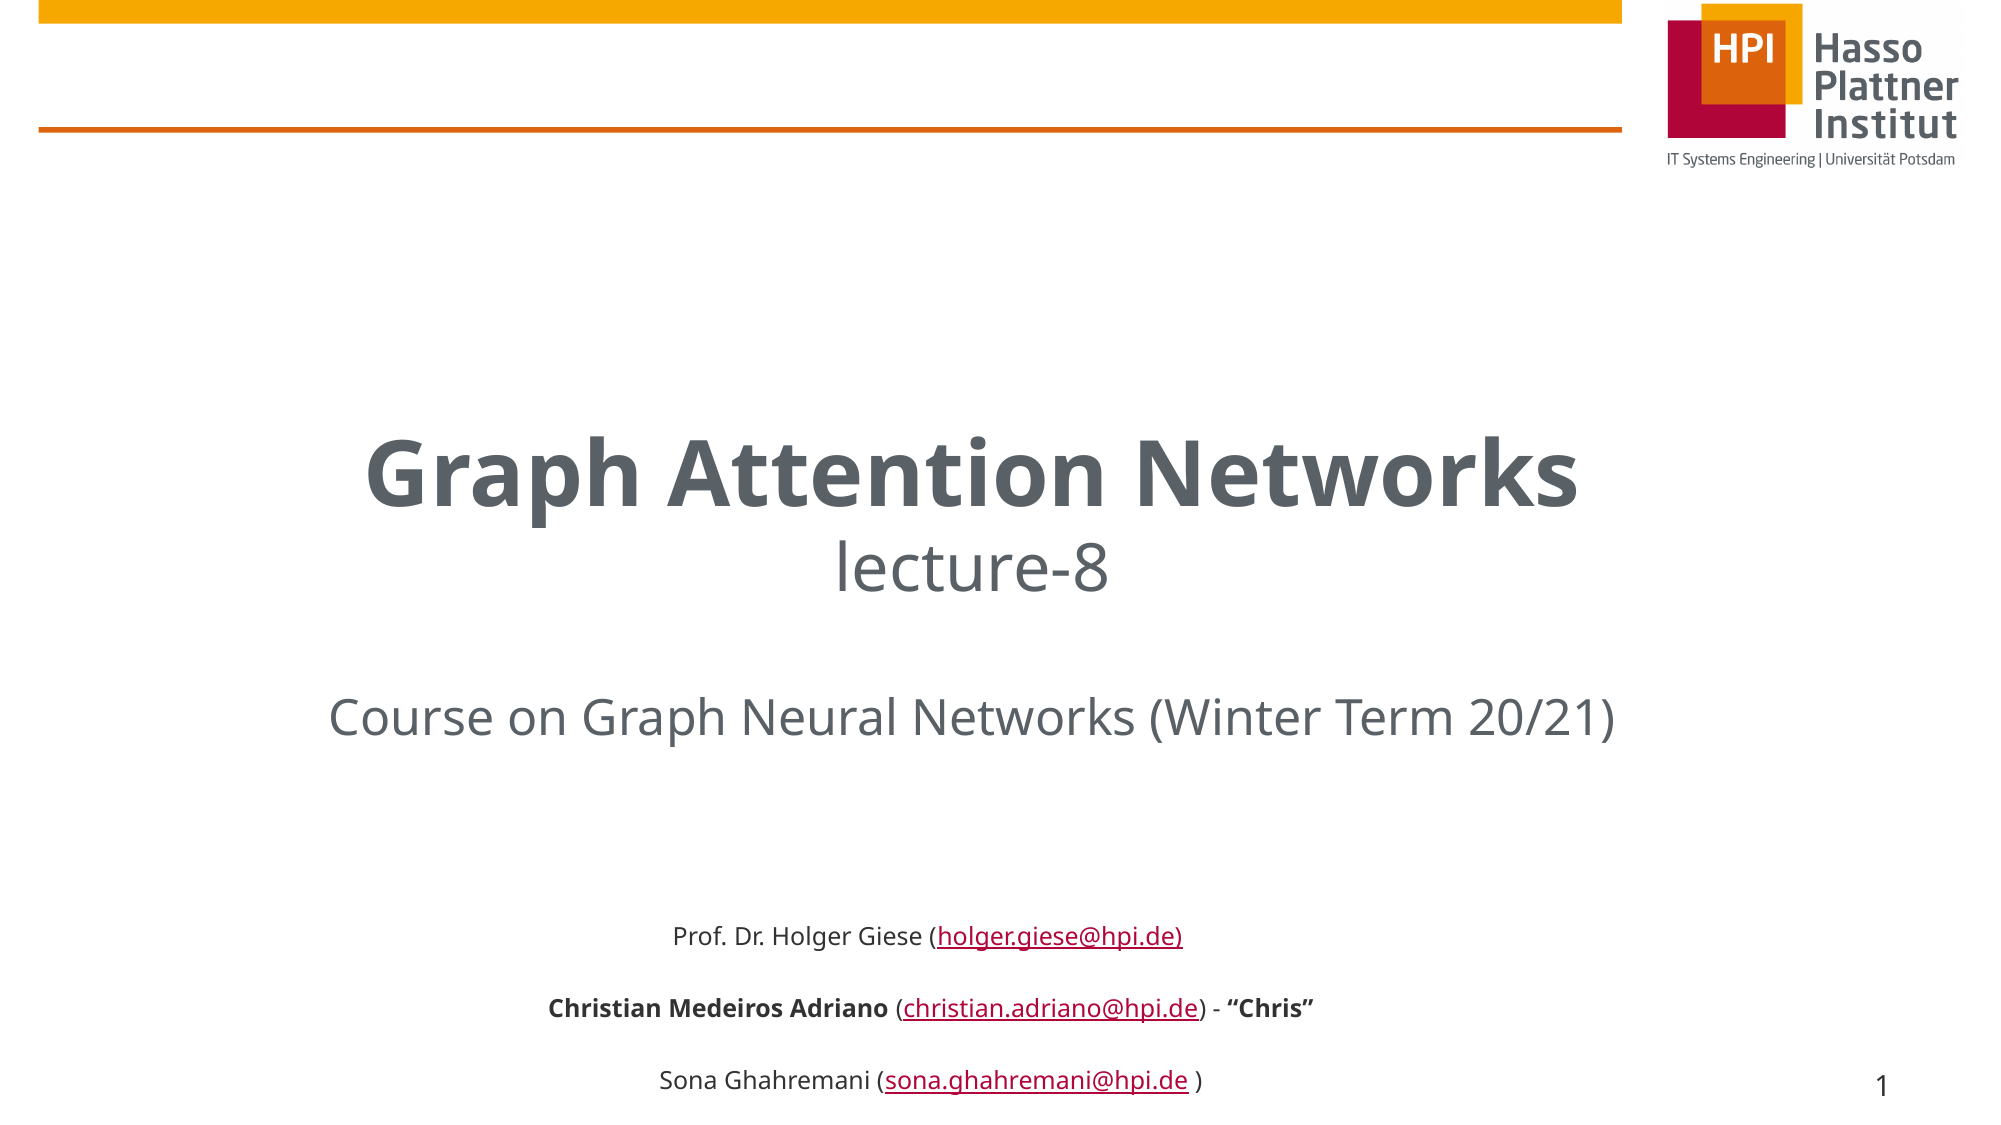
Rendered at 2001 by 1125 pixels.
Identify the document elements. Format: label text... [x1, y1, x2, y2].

title Graph Attention Networks lecture-8 Course on Graph Neural Networks (Winter Term 20/21) [122, 255, 1823, 746]
slide_number 1 [1856, 1064, 1961, 1107]
picture [1664, 0, 1965, 170]
subtitle Prof. Dr. Holger Giese (holger.giese@hpi.de) Christian Medeiros Adriano (christian.adriano@hpi.de) - “Chris” Sona Ghahremani (sona.ghahremani@hpi.de ) [490, 898, 1372, 1125]
